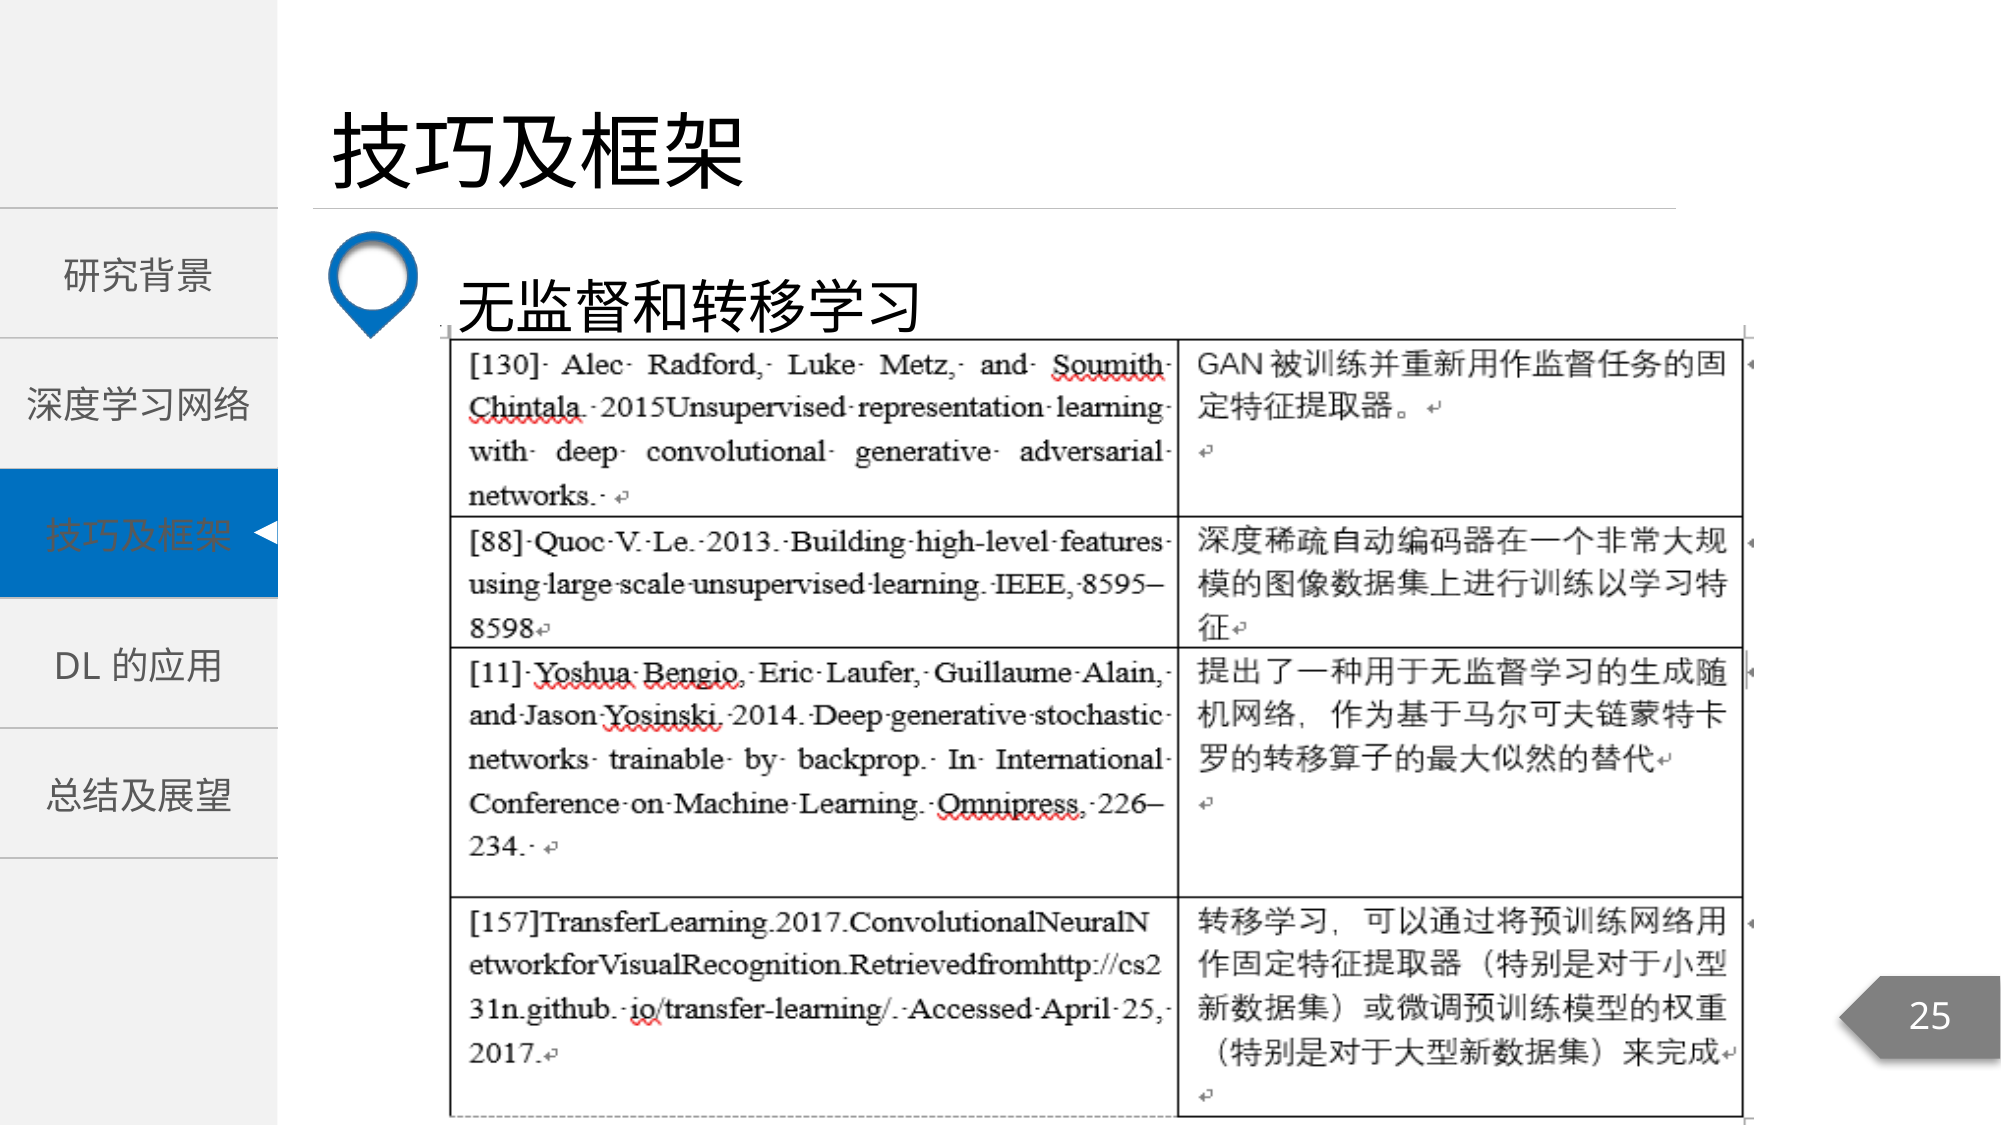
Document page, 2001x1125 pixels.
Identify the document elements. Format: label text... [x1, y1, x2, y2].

picture [328, 231, 418, 339]
text_box 无监督和转移学习 [442, 227, 939, 325]
picture [440, 325, 1754, 1125]
